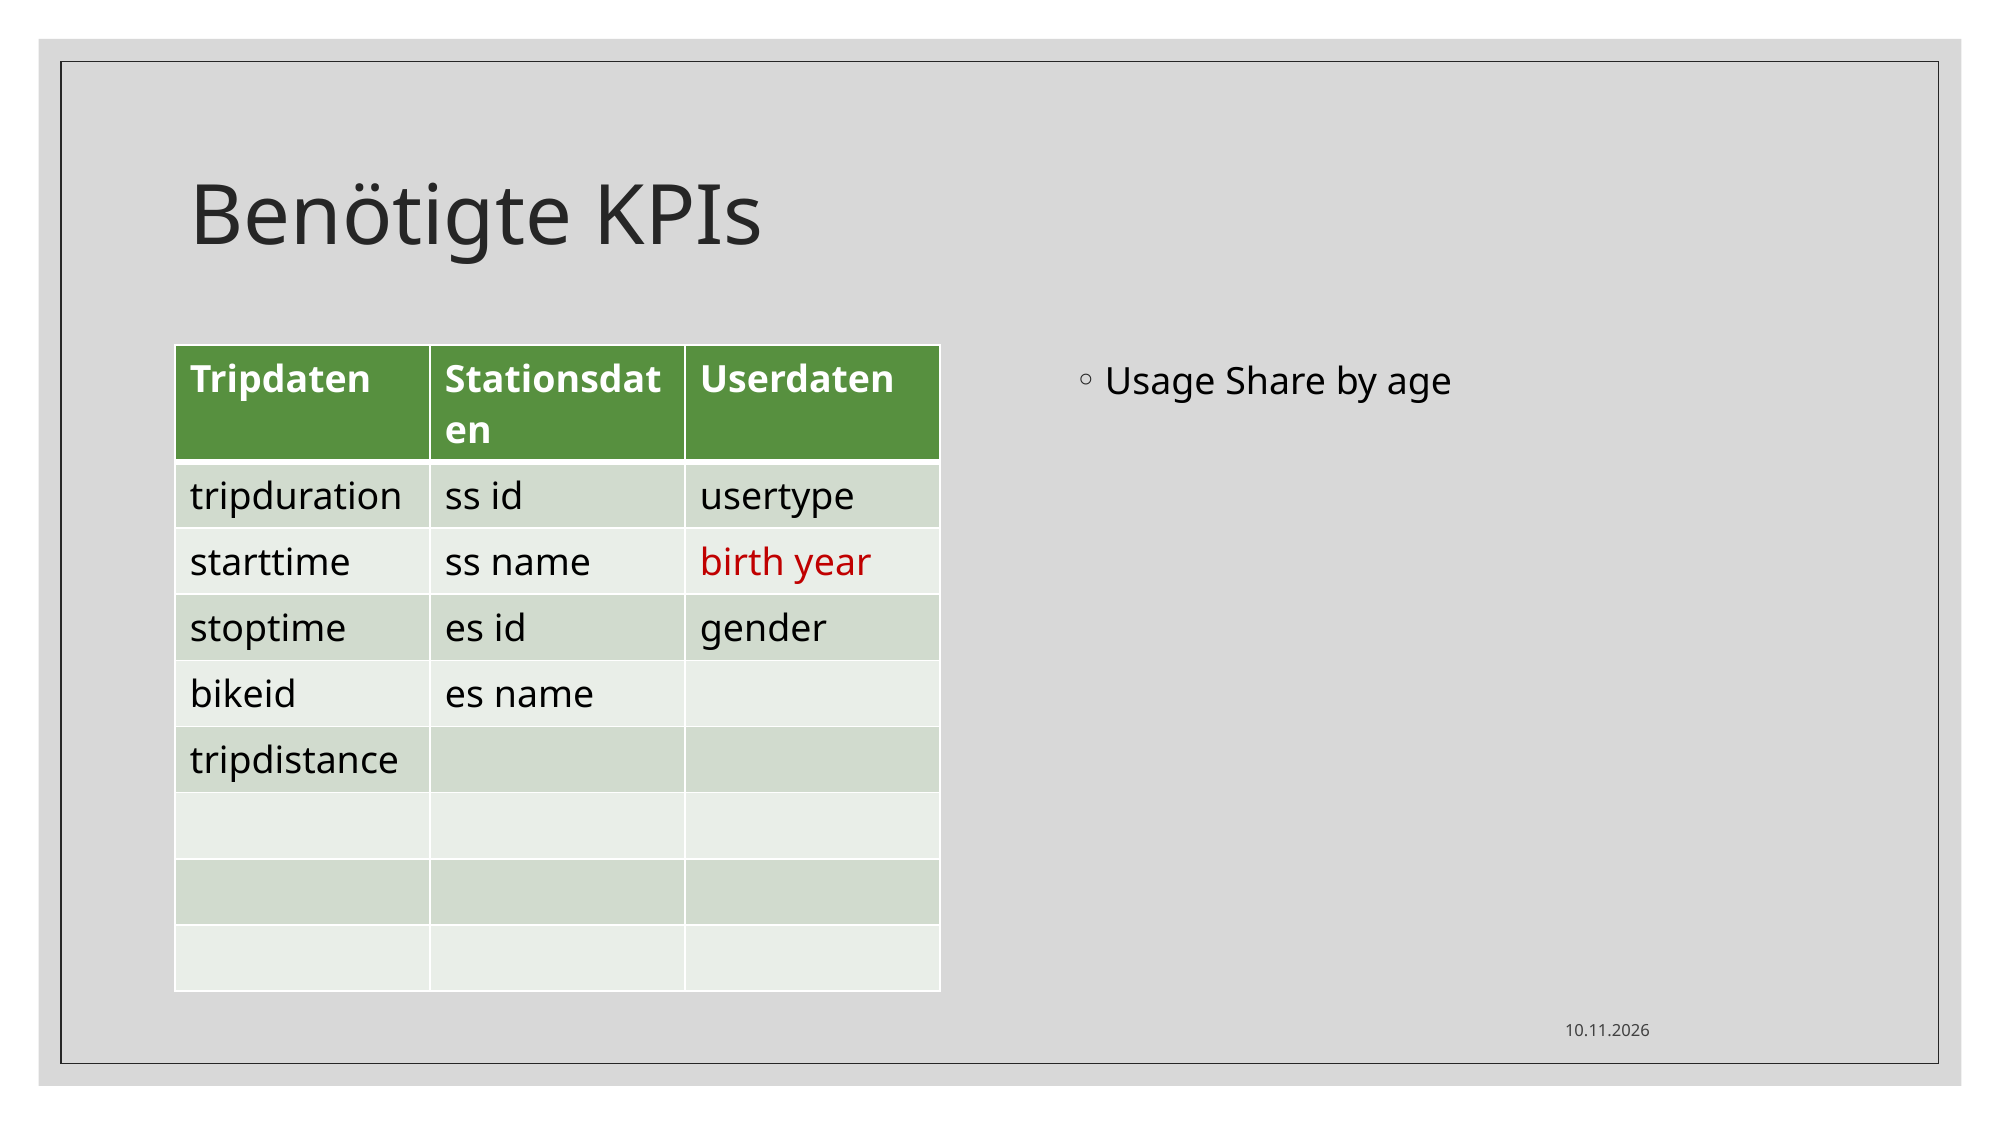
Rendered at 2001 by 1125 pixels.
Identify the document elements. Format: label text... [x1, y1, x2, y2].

table_cell [431, 926, 684, 990]
table_cell bikeid [176, 661, 429, 726]
table_cell gender [686, 595, 939, 660]
table_cell [176, 926, 429, 990]
table_cell starttime [176, 529, 429, 593]
table_cell [686, 727, 939, 792]
table_cell [431, 727, 684, 792]
table_cell birth year [686, 529, 939, 593]
table_cell ss name [431, 529, 684, 593]
table_cell [176, 860, 429, 924]
table_cell ss id [431, 465, 684, 527]
table_header Stationsdaten [431, 346, 684, 459]
table_cell [686, 661, 939, 726]
list Usage Share by age [1059, 345, 1825, 960]
table_header Tripdaten [176, 346, 429, 459]
table_cell [431, 860, 684, 924]
table_cell [686, 926, 939, 990]
table_cell [686, 860, 939, 924]
title Benötigte KPIs [174, 105, 1825, 331]
table_cell es name [431, 661, 684, 726]
table_header Userdaten [686, 346, 939, 459]
table_cell tripduration [176, 465, 429, 527]
table_cell [176, 793, 429, 858]
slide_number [1190, 990, 1665, 1050]
table_cell es id [431, 595, 684, 660]
table_cell stoptime [176, 595, 429, 660]
table_cell [686, 793, 939, 858]
table_cell tripdistance [176, 727, 429, 792]
table_cell usertype [686, 465, 939, 527]
table_cell [431, 793, 684, 858]
